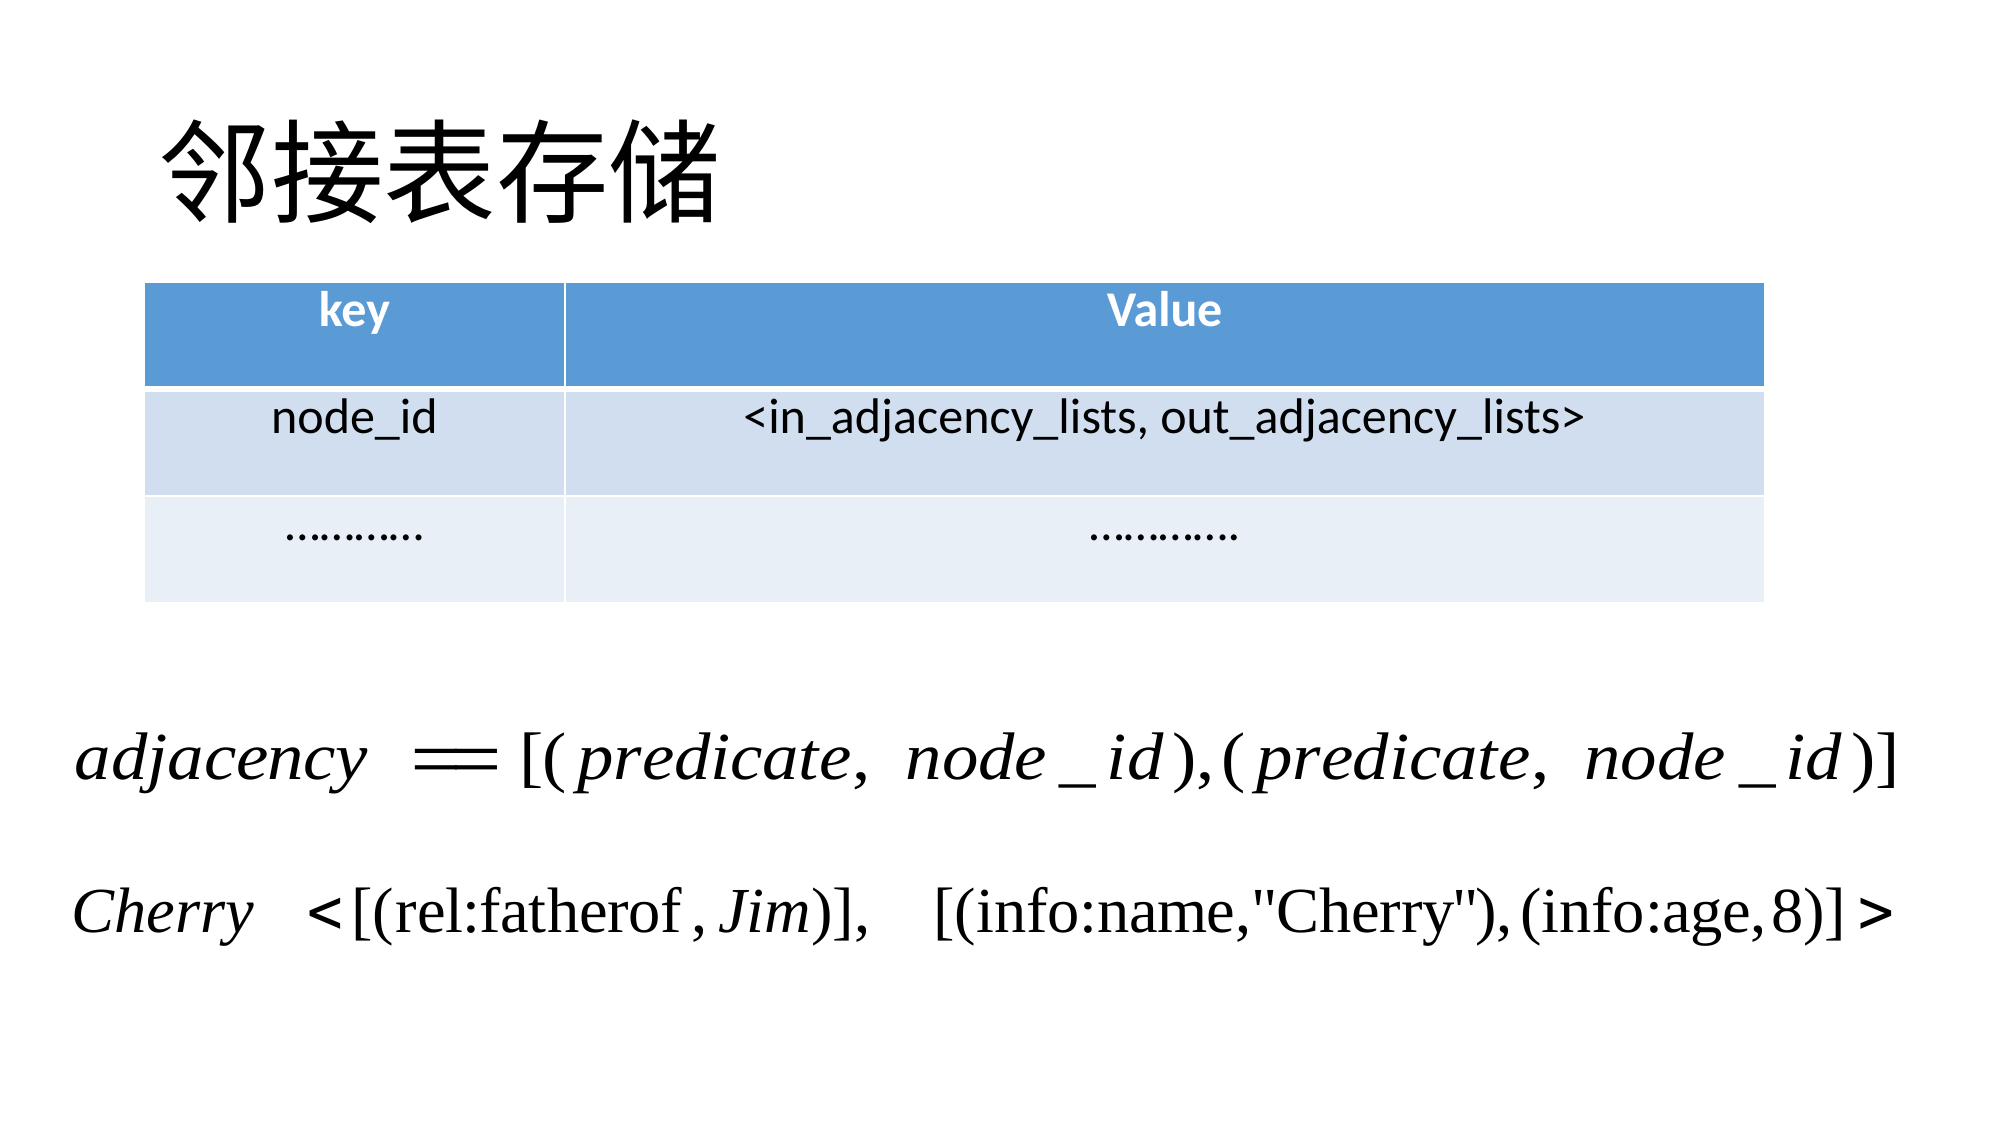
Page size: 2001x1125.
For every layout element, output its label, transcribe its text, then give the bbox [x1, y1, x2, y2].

table_cell <in_adjacency_lists, out_adjacency_lists> [566, 392, 1764, 495]
table_header key [145, 283, 564, 386]
table_header Value [566, 283, 1764, 386]
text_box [63, 717, 1907, 808]
table_cell ………… [145, 497, 564, 602]
table_cell …………. [566, 497, 1764, 602]
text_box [63, 873, 1907, 960]
table_cell node_id [145, 392, 564, 495]
text_box 邻接表存储 [144, 94, 1076, 245]
